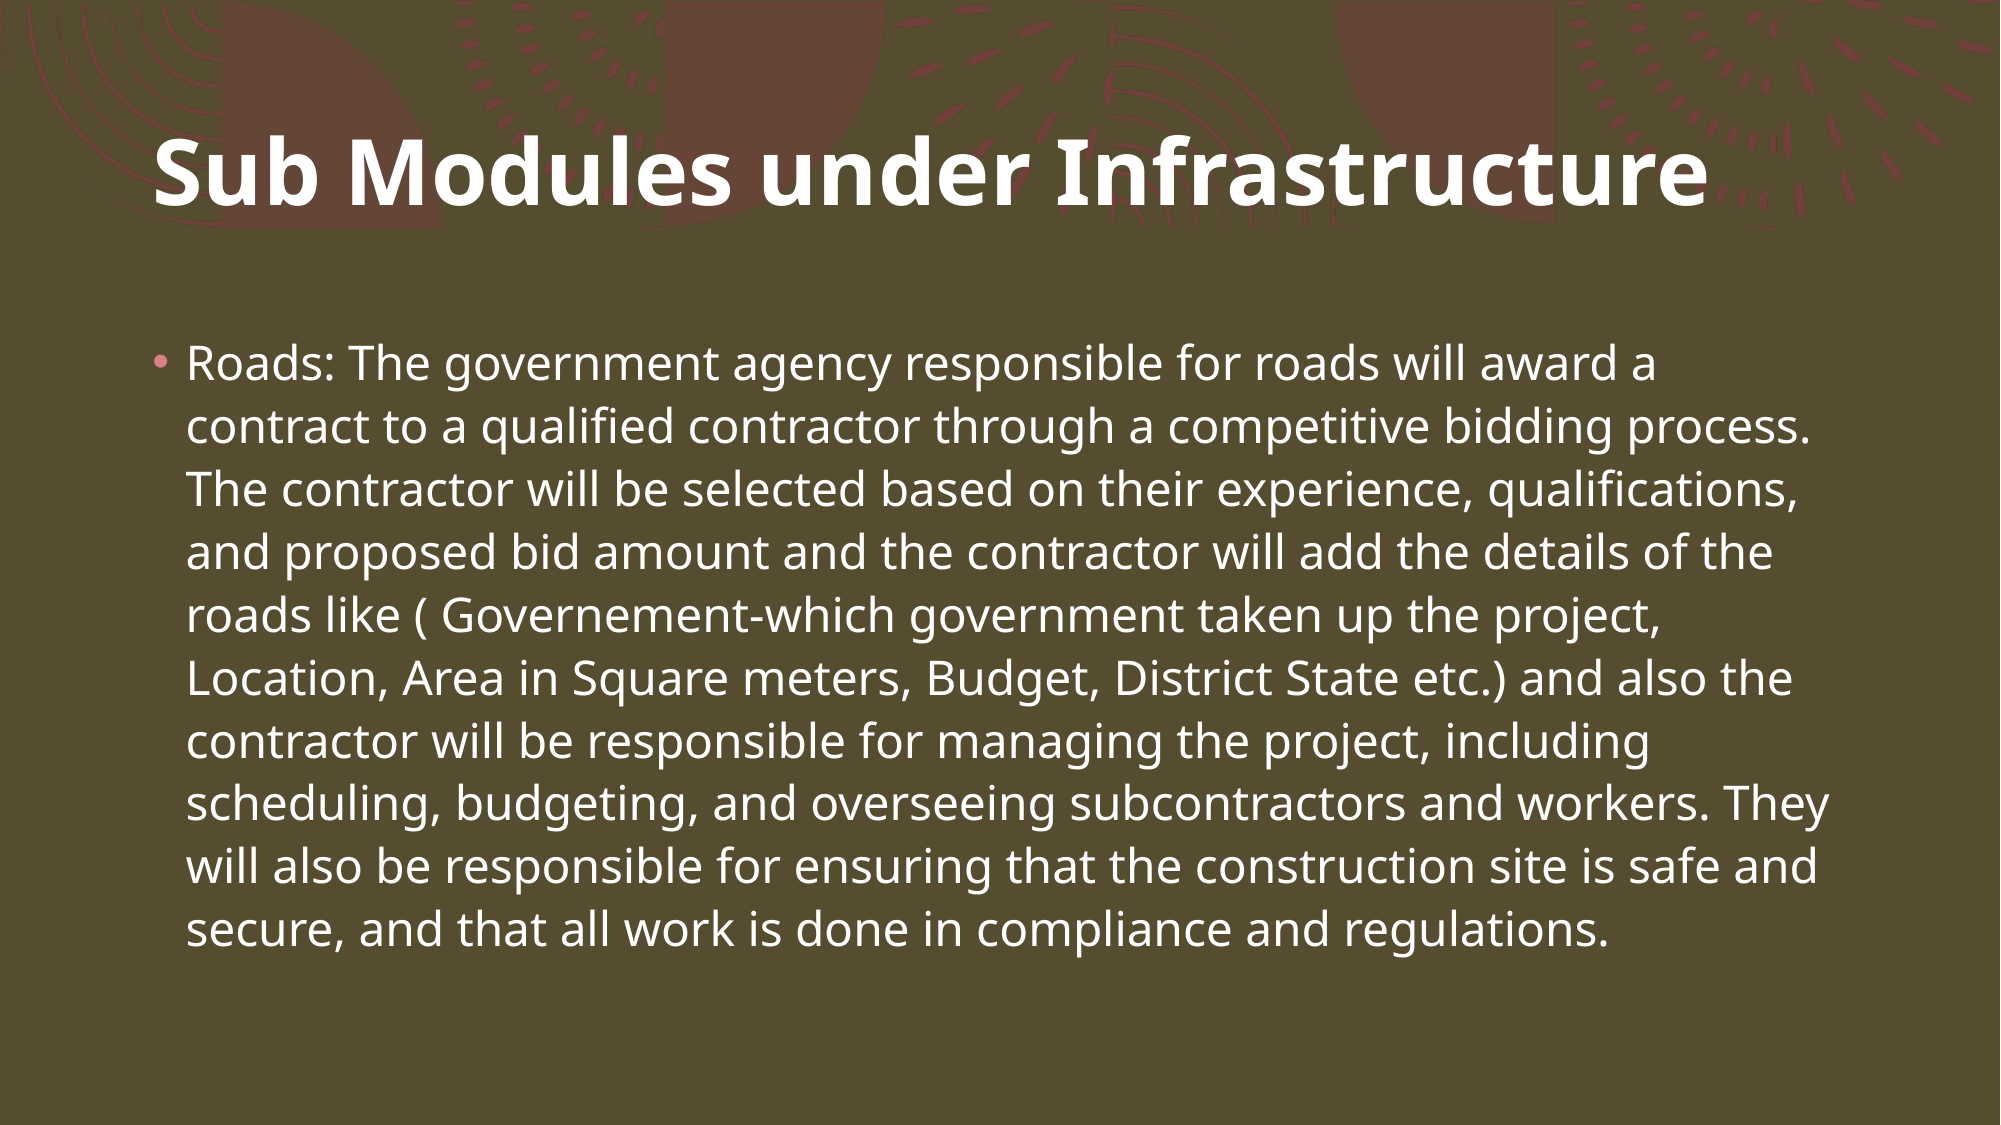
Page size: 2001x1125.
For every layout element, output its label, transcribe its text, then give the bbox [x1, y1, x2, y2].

title Sub Modules under Infrastructure [137, 60, 1863, 278]
list Roads: The government agency responsible for roads will award a contract to a qualified contractor through a competitive bidding process. The contractor will be selected based on their experience, qualifications, and proposed bid amount and the contractor will add the details of the roads like ( Governement-which government taken up the project, Location, Area in Square meters, Budget, District State etc.) and also the contractor will be responsible for managing the project, including scheduling, budgeting, and overseeing subcontractors and workers. They will also be responsible for ensuring that the construction site is safe and secure, and that all work is done in compliance and regulations. [137, 319, 1863, 1009]
